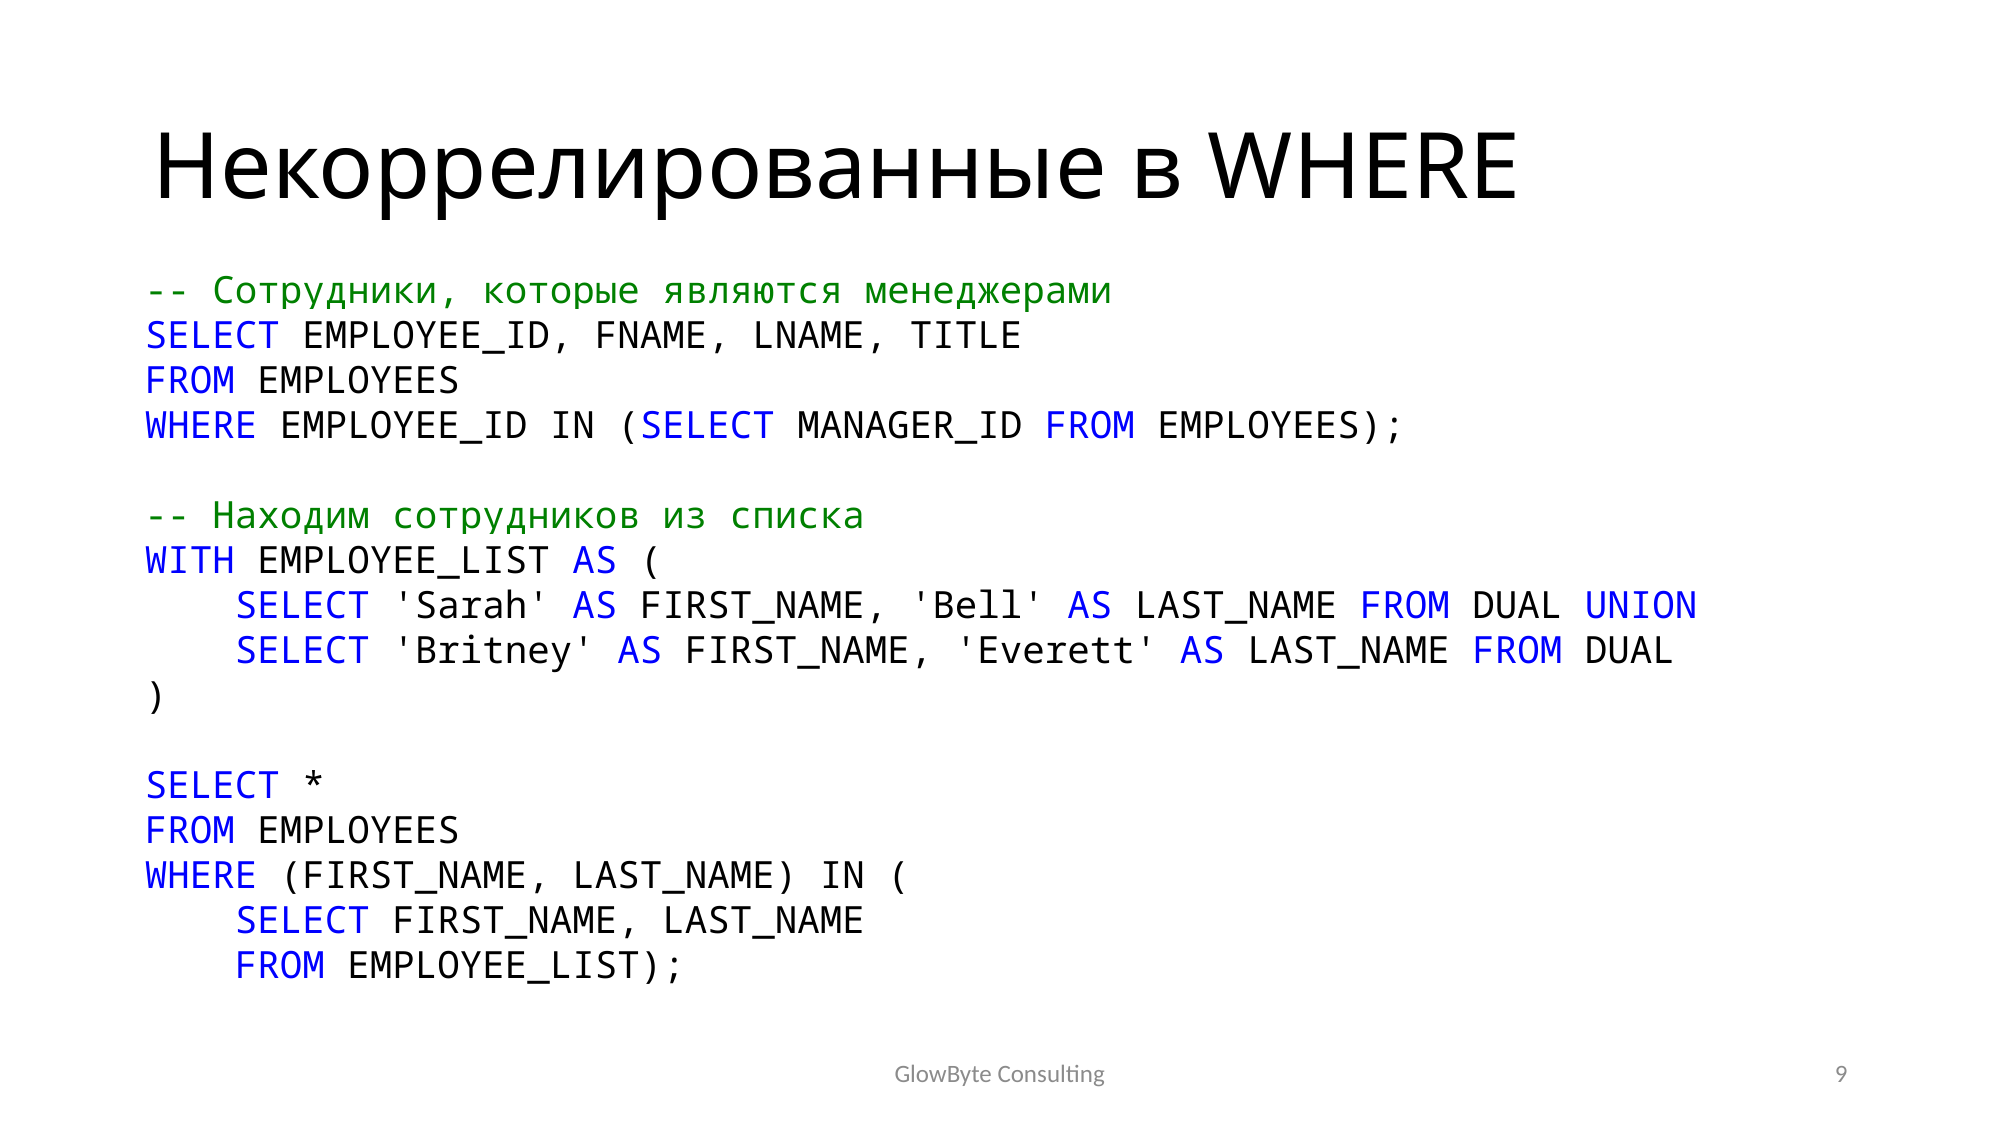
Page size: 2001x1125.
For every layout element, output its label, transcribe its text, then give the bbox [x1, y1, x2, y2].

footer GlowByte Consulting [662, 1042, 1338, 1103]
text_box -- Сотрудники, которые являются менеджерами SELECT EMPLOYEE_ID, FNAME, LNAME, TITLE FROM EMPLOYEES WHERE EMPLOYEE_ID IN (SELECT MANAGER_ID FROM EMPLOYEES); -- Находим сотрудников из списка WITH EMPLOYEE_LIST AS ( SELECT 'Sarah' AS FIRST_NAME, 'Bell' AS LAST_NAME FROM DUAL UNION SELECT 'Britney' AS FIRST_NAME, 'Everett' AS LAST_NAME FROM DUAL ) SELECT * FROM EMPLOYEES WHERE (FIRST_NAME, LAST_NAME) IN ( SELECT FIRST_NAME, LAST_NAME FROM EMPLOYEE_LIST); [137, 278, 1789, 988]
title Некоррелированные в WHERE [137, 59, 1863, 278]
slide_number 9 [1412, 1042, 1863, 1103]
